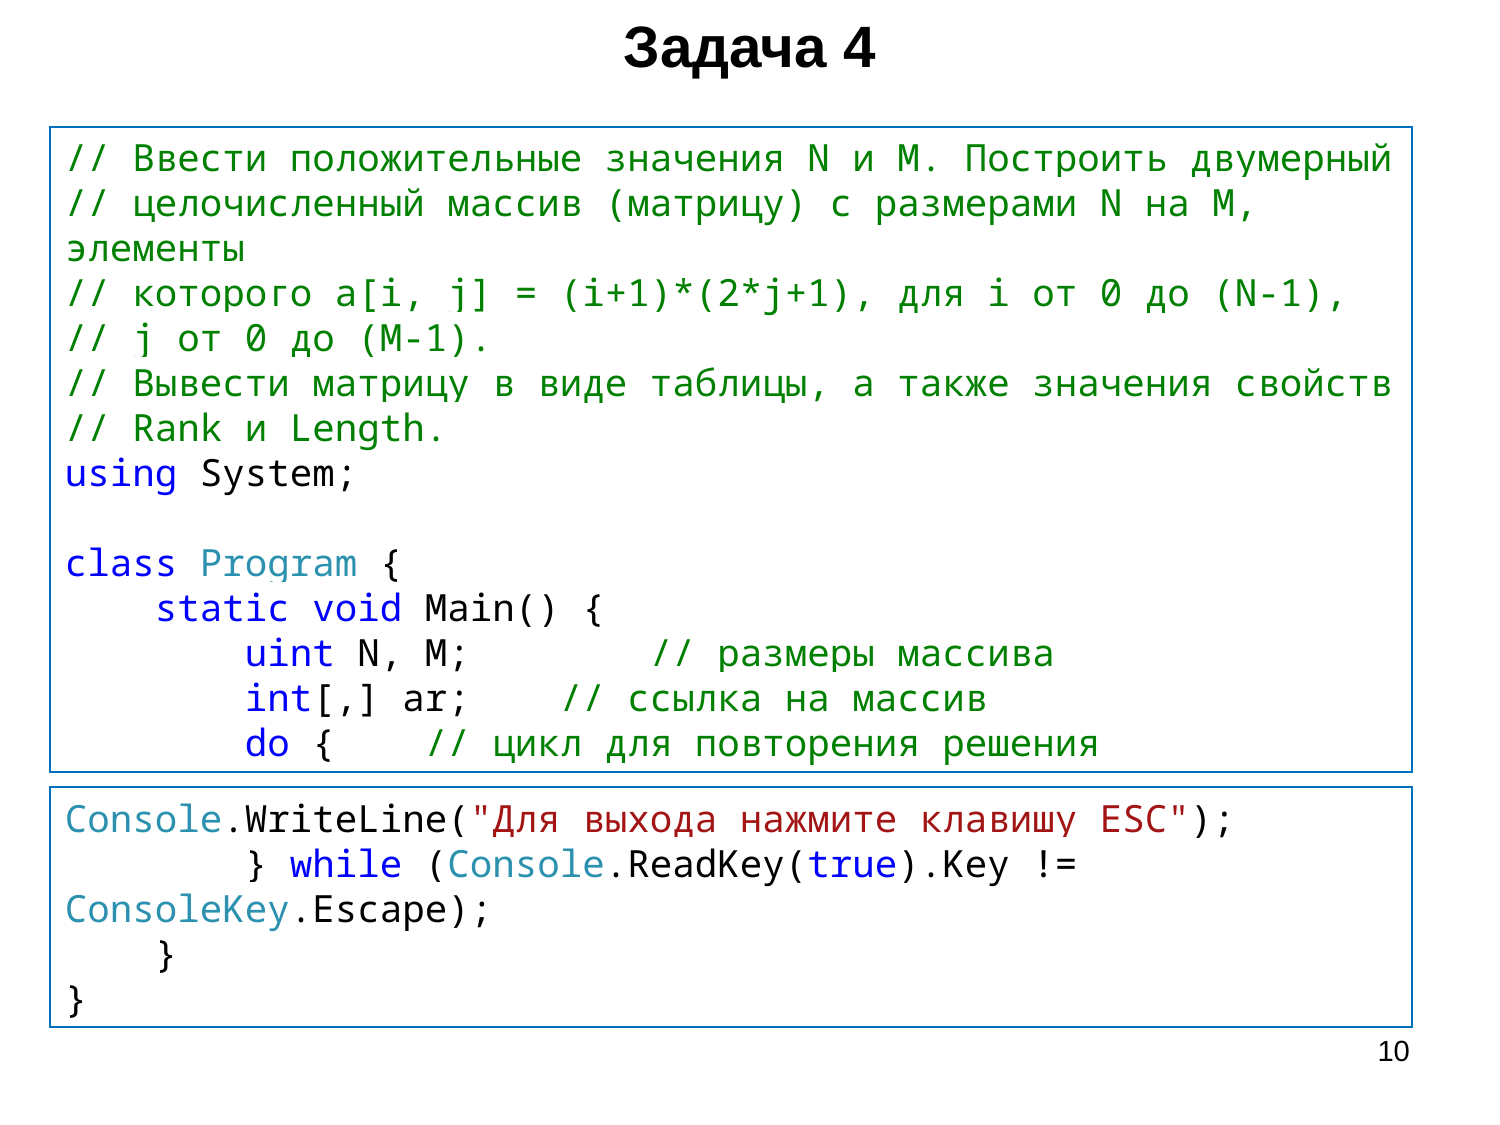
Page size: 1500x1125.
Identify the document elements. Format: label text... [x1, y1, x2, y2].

slide_number 10 [1074, 1024, 1426, 1103]
text_box // Ввести положительные значения N и M. Построить двумерный // целочисленный массив (матрицу) с размерами N на M, элементы // которого a[i, j] = (i+1)*(2*j+1), для i от 0 до (N-1), // j от 0 до (M-1). // Вывести матрицу в виде таблицы, а также значения свойств // Rank и Length. using System; class Program { static void Main() { uint N, M; // размеры массива int[,] ar; // ссылка на массив do { // цикл для повторения решения [49, 127, 1413, 772]
title Задача 4 [75, 12, 1425, 75]
text_box Console.WriteLine("Для выхода нажмите клавишу ESC"); } while (Console.ReadKey(true).Key != ConsoleKey.Escape); } } [49, 787, 1413, 1028]
